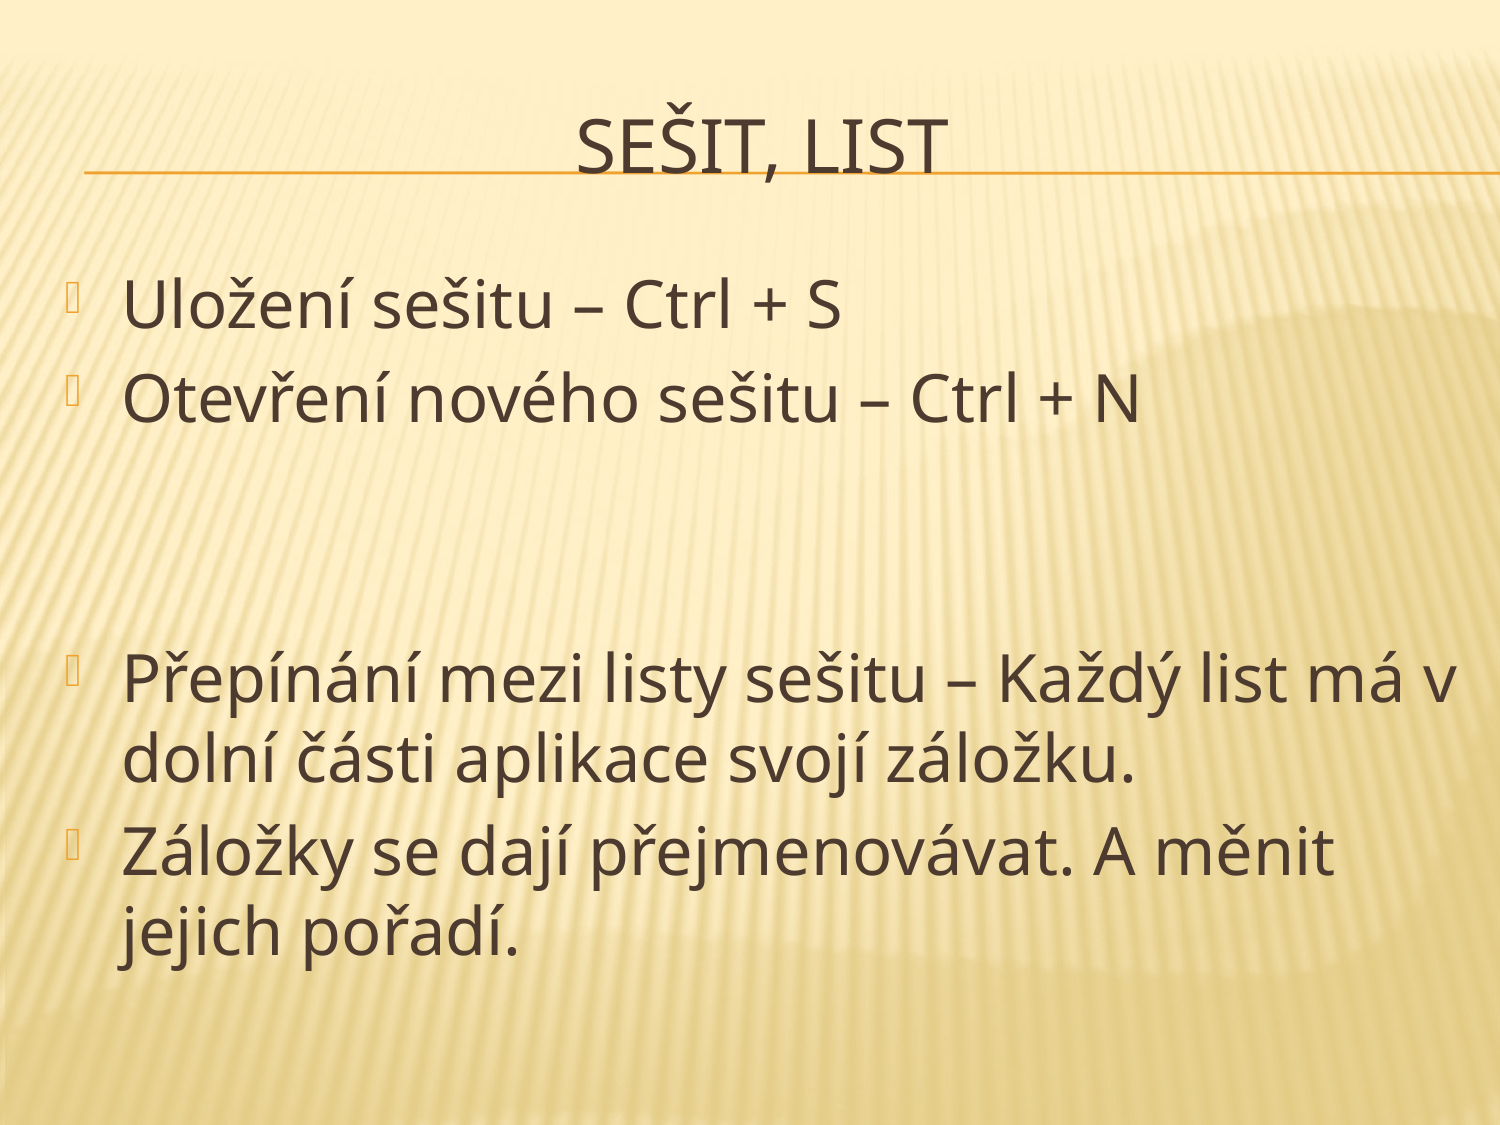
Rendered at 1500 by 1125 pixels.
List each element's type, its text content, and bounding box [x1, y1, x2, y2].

title Sešit, List [50, 75, 1475, 213]
list Uložení sešitu – Ctrl + S Otevření nového sešitu – Ctrl + N Přepínání mezi listy sešitu – Každý list má v dolní části aplikace svojí záložku. Záložky se dají přejmenovávat. A měnit jejich pořadí. [50, 254, 1475, 998]
